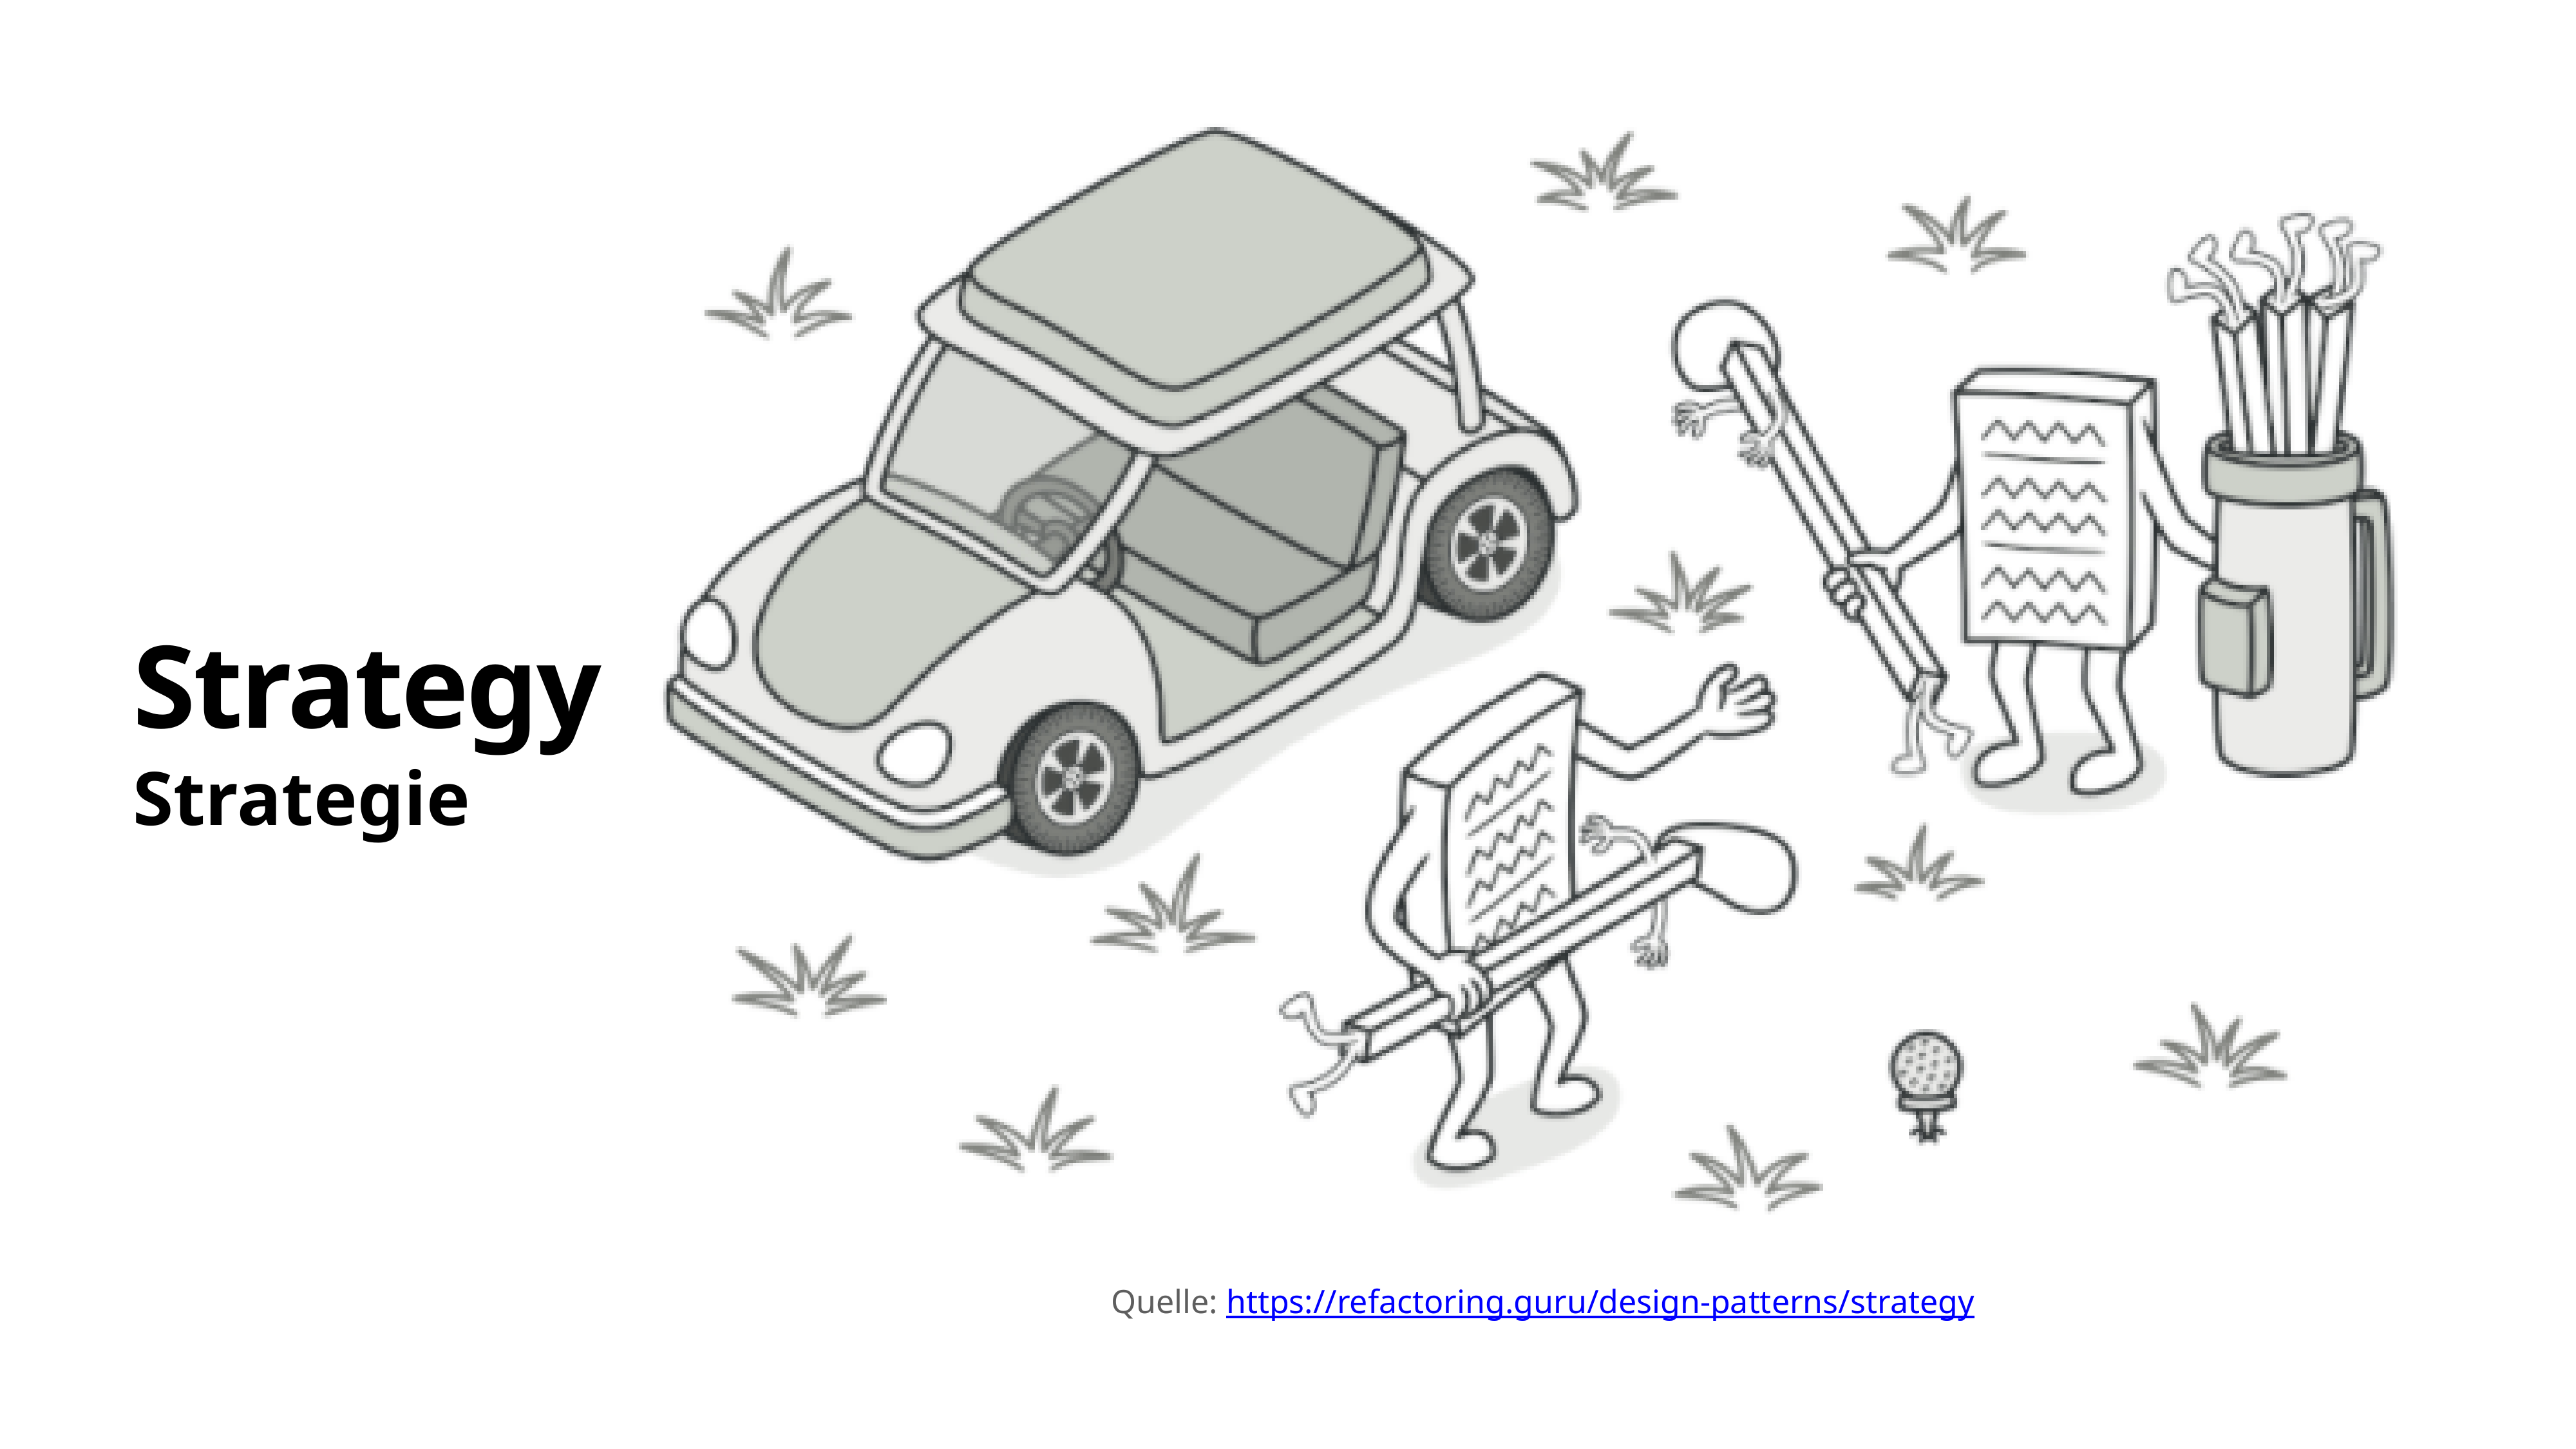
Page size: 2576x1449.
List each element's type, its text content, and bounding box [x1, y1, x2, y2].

picture [653, 89, 2433, 1267]
text_box Quelle: https://refactoring.guru/design-patterns/strategy [1105, 1276, 1980, 1331]
list Strategie [127, 745, 1161, 1316]
title Strategy [127, 133, 653, 745]
